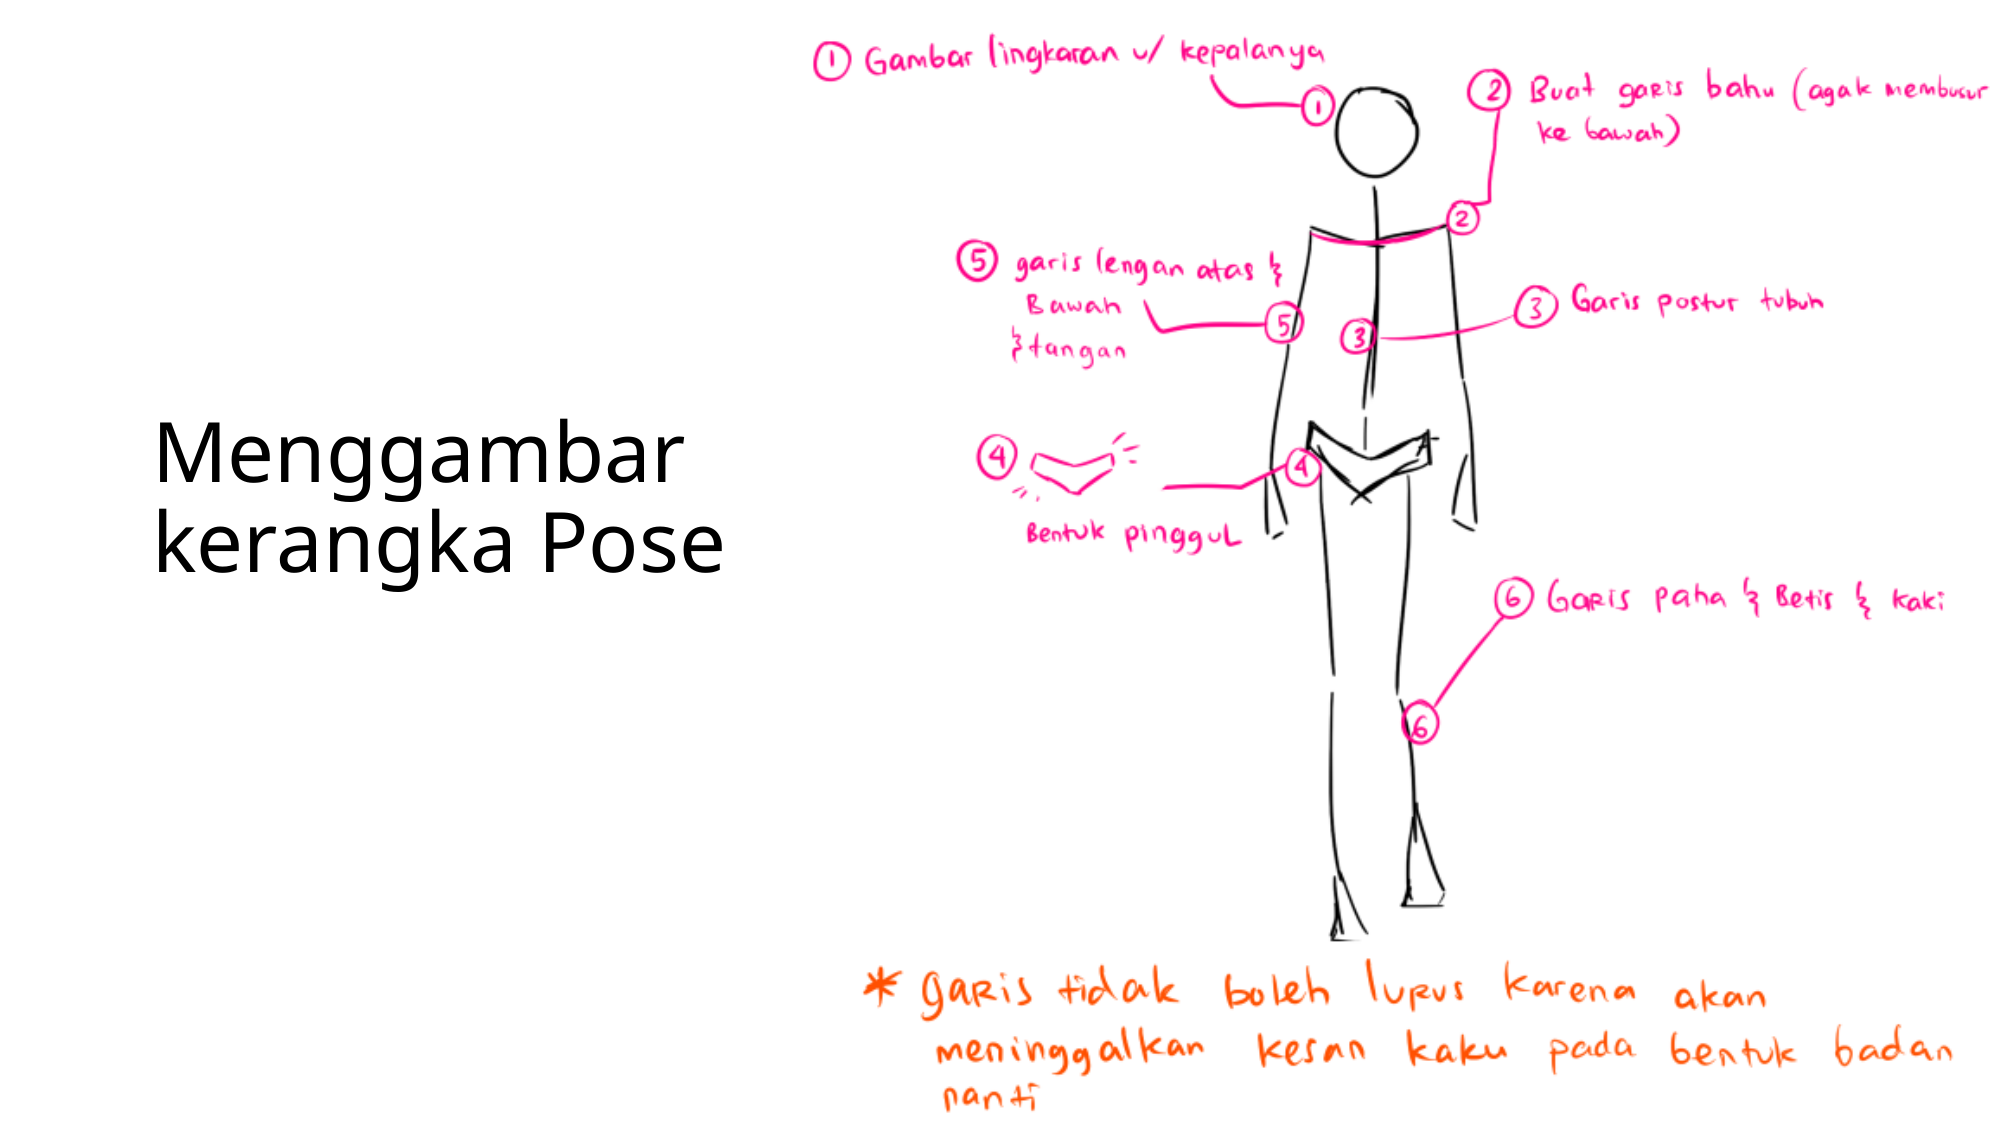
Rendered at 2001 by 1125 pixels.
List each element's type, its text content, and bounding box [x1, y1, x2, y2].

title Menggambar kerangka Pose [137, 391, 792, 609]
picture [792, 21, 2000, 1125]
